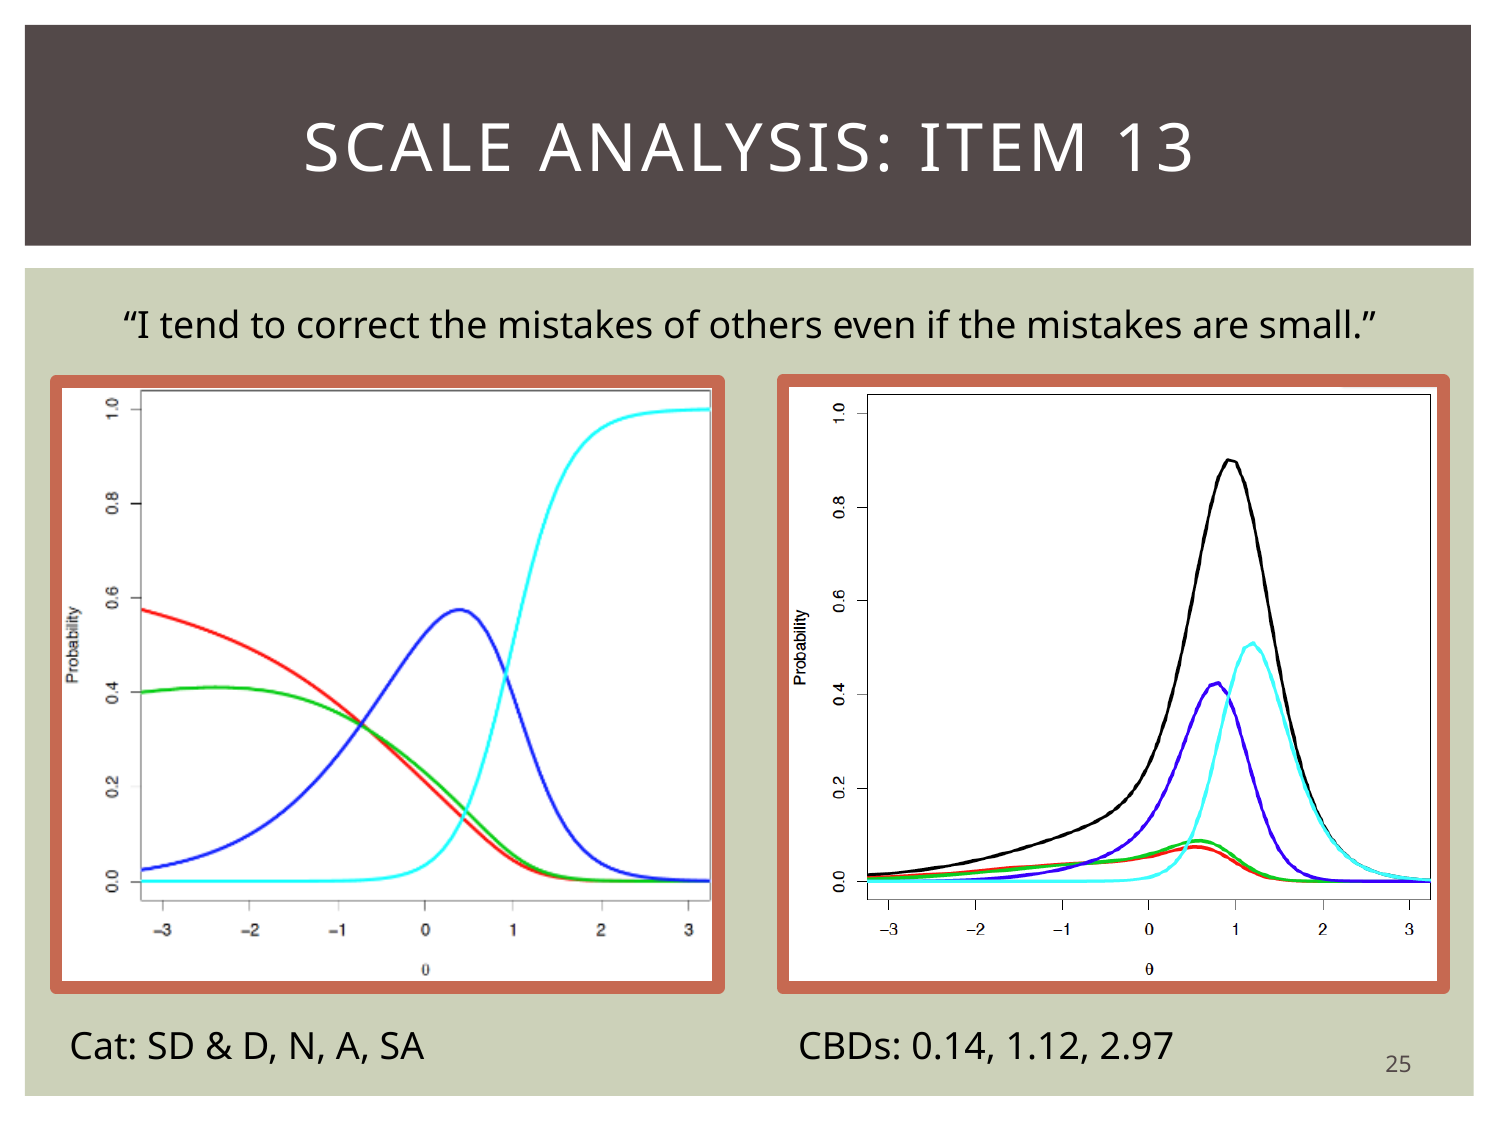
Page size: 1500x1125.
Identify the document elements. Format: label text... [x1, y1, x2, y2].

picture [788, 386, 1438, 982]
picture [62, 387, 713, 982]
text_box CBDs: 0.14, 1.12, 2.97 [783, 1014, 1190, 1075]
title Scale analysis: Item 13 [62, 58, 1438, 232]
slide_number 25 [1349, 1041, 1448, 1089]
text_box Cat: SD & D, N, A, SA [54, 1014, 440, 1075]
text_box “I tend to correct the mistakes of others even if the mistakes are small.” [108, 293, 1393, 354]
